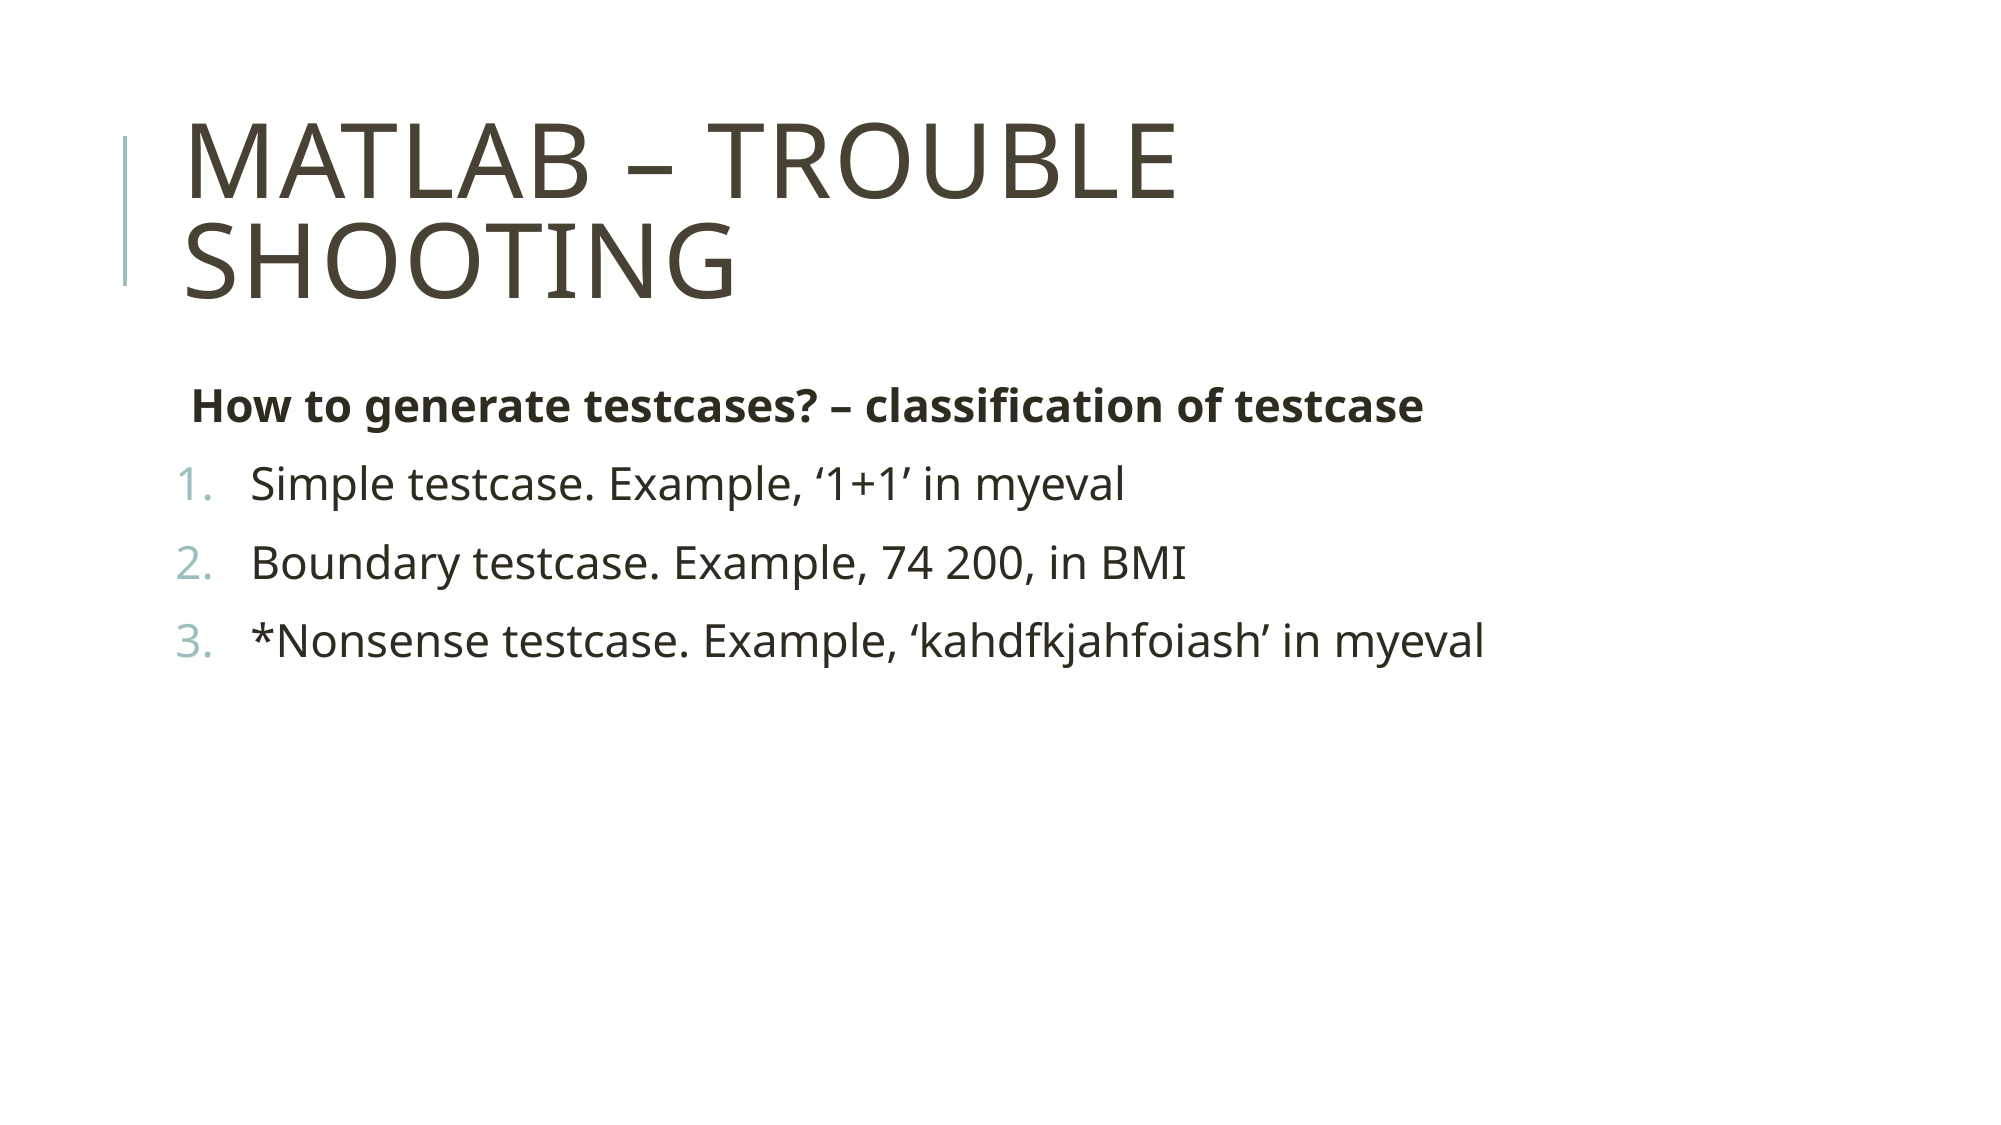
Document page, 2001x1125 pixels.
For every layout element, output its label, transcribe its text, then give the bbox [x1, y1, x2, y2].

title MATLAB – Trouble shooting [168, 96, 1763, 342]
list How to generate testcases? – classification of testcase Simple testcase. Example, ‘1+1’ in myeval Boundary testcase. Example, 74 200, in BMI *Nonsense testcase. Example, ‘kahdfkjahfoiash’ in myeval [168, 375, 1763, 1035]
